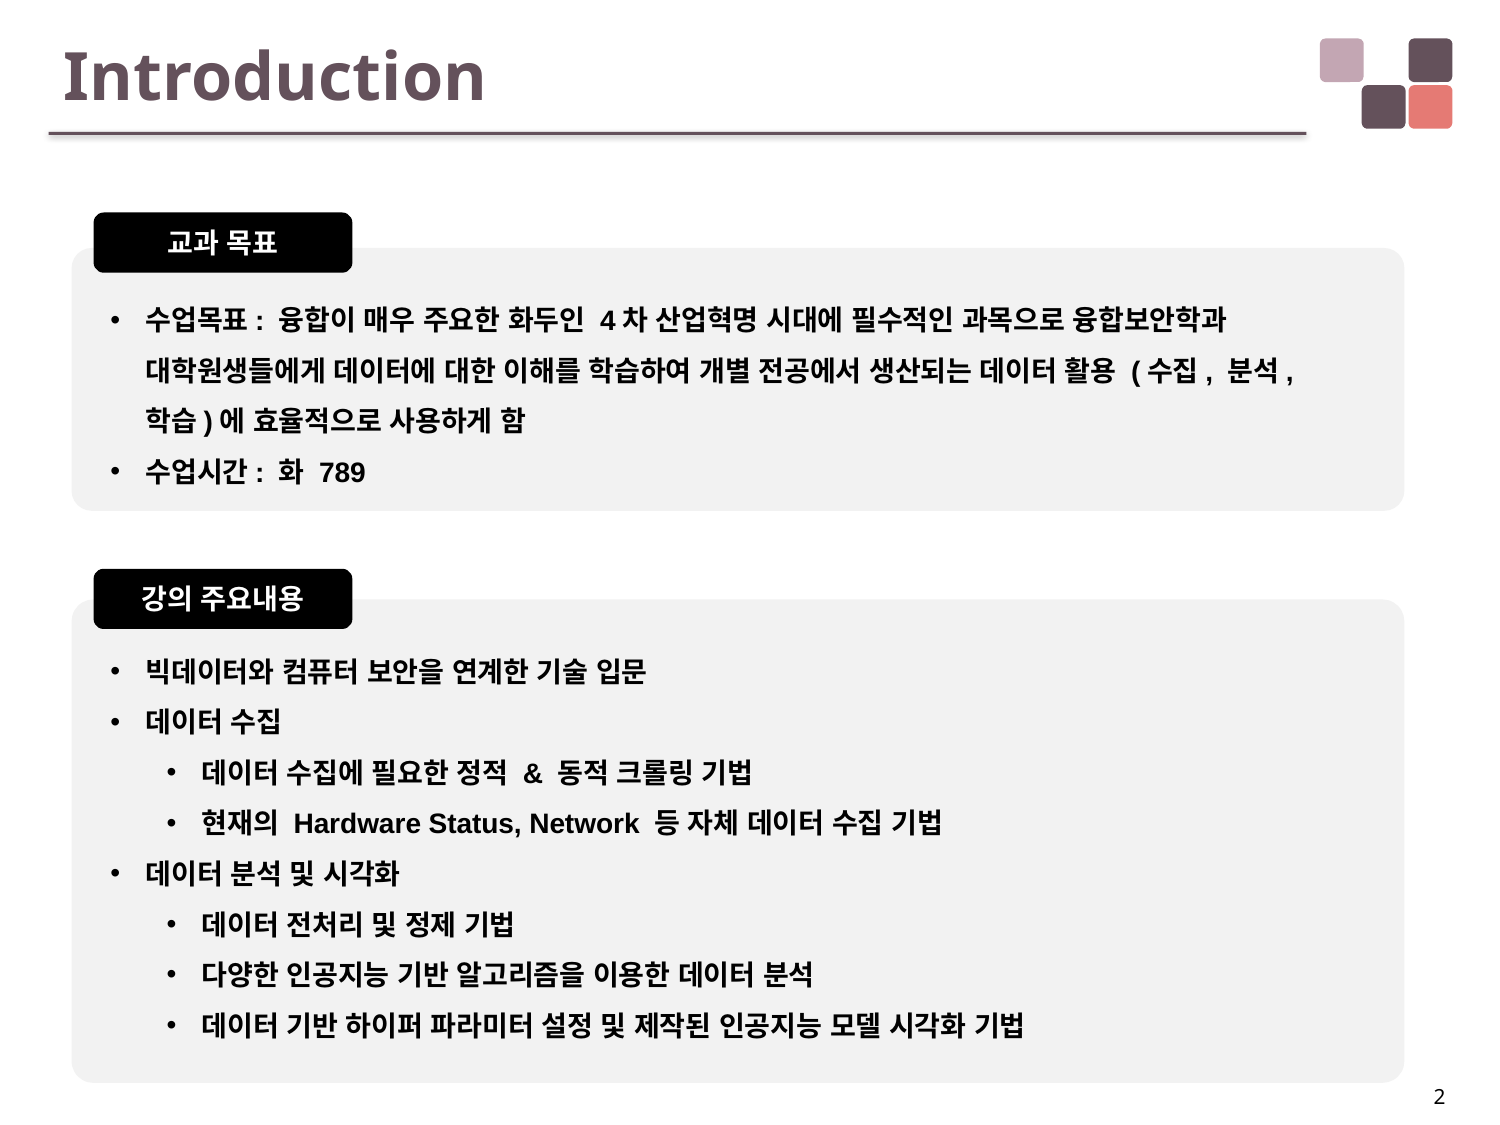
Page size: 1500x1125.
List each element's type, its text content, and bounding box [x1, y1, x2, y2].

text_box 교과 목표 [91, 210, 355, 275]
text_box [69, 245, 1407, 513]
text_box 강의 주요내용 [91, 566, 355, 632]
title Introduction [48, 25, 1459, 123]
text_box [69, 597, 1407, 1085]
text_box 빅데이터와 컴퓨터 보안을 연계한 기술 입문 데이터 수집 데이터 수집에 필요한 정적 & 동적 크롤링 기법 현재의 Hardware Status, Network 등 자체 데이터 수집 기법 데이터 분석 및 시각화 데이터 전처리 및 정제 기법 다양한 인공지능 기반 알고리즘을 이용한 데이터 분석 데이터 기반 하이퍼 파라미터 설정 및 제작된 인공지능 모델 시각화 기법 [95, 630, 1346, 1050]
text_box 수업목표: 융합이 매우 주요한 화두인 4차 산업혁명 시대에 필수적인 과목으로 융합보안학과 대학원생들에게 데이터에 대한 이해를 학습하여 개별 전공에서 생산되는 데이터 활용 (수집, 분석, 학습)에 효율적으로 사용하게 함 수업시간: 화 789 [95, 278, 1346, 496]
